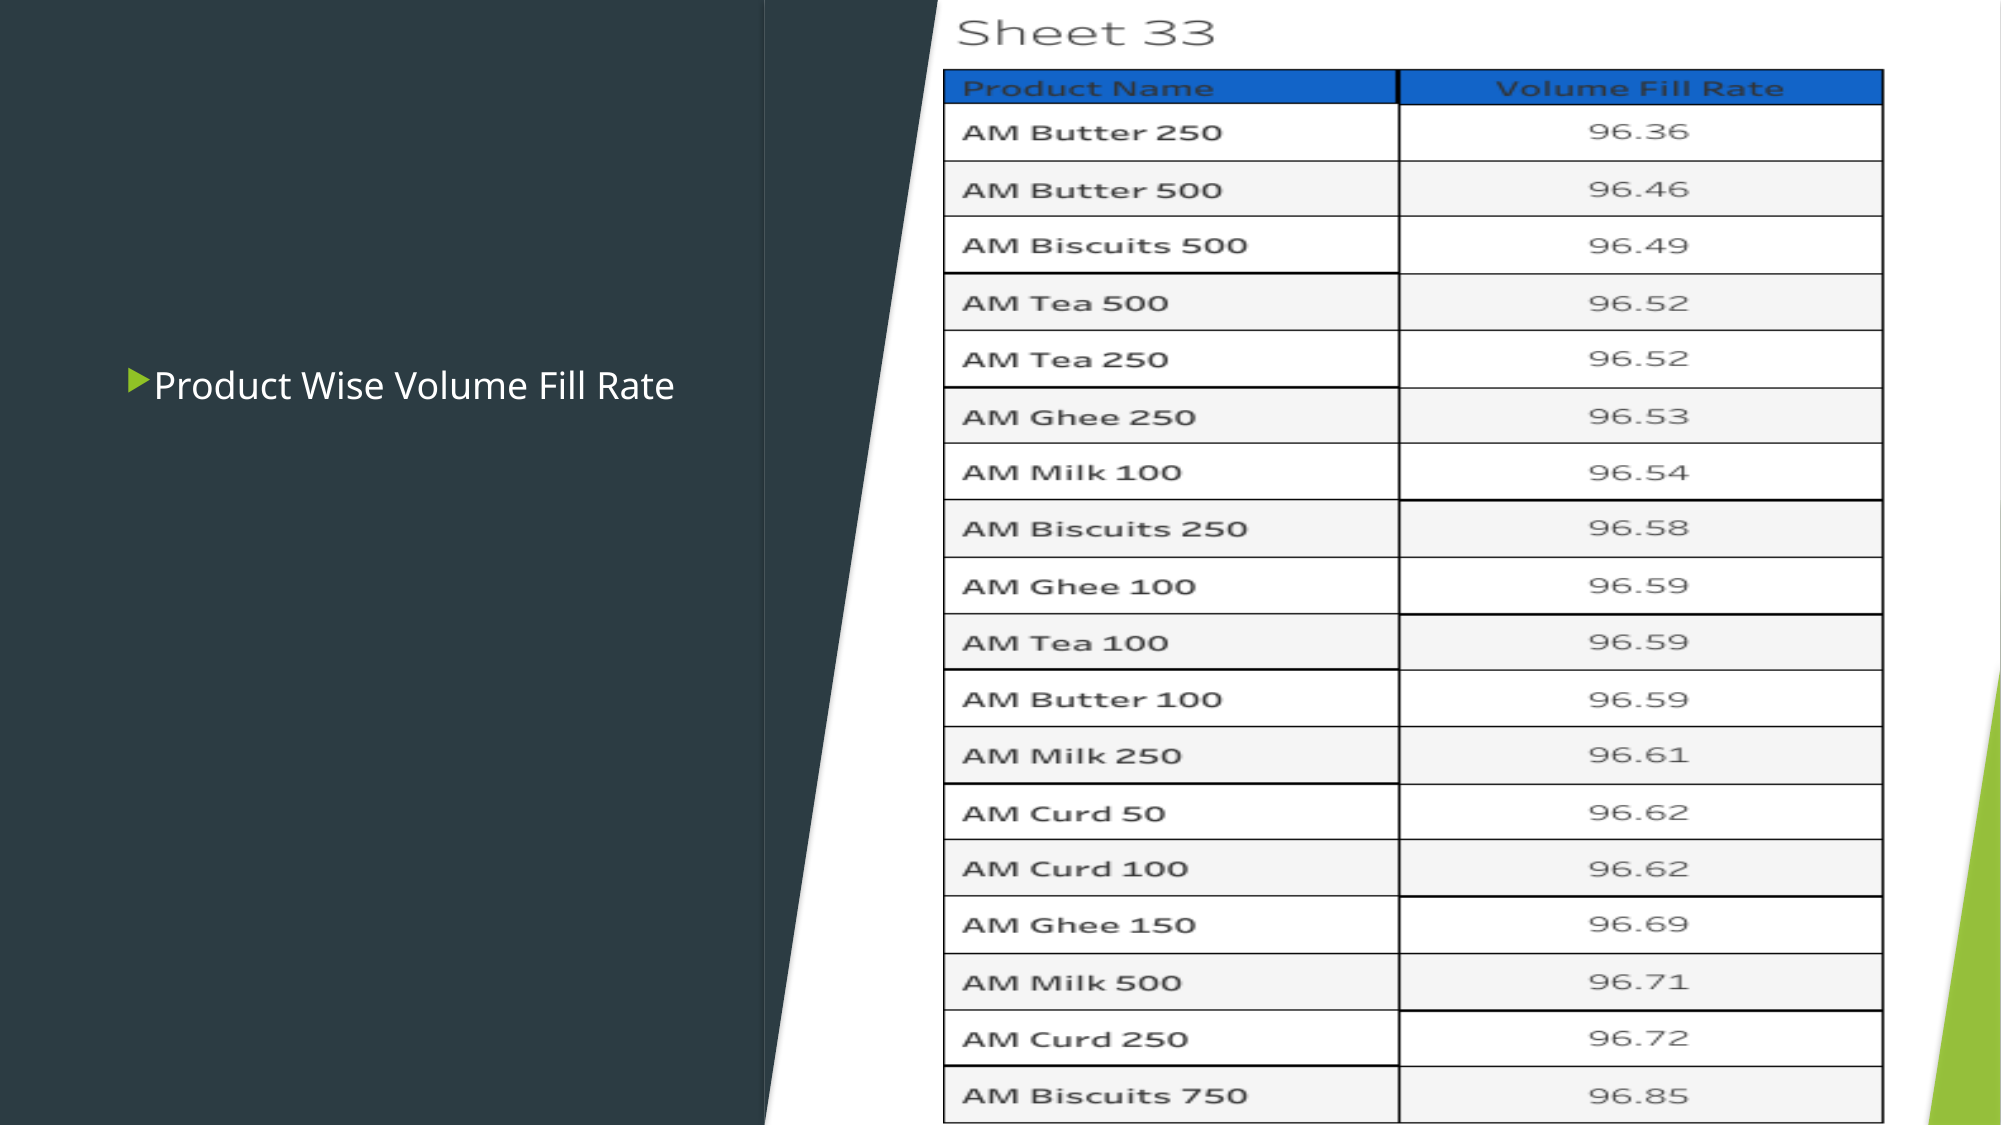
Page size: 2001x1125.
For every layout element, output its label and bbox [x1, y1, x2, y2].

text_box [1892, 0, 2000, 1125]
picture [943, 0, 1890, 1125]
text_box [0, 0, 940, 1125]
